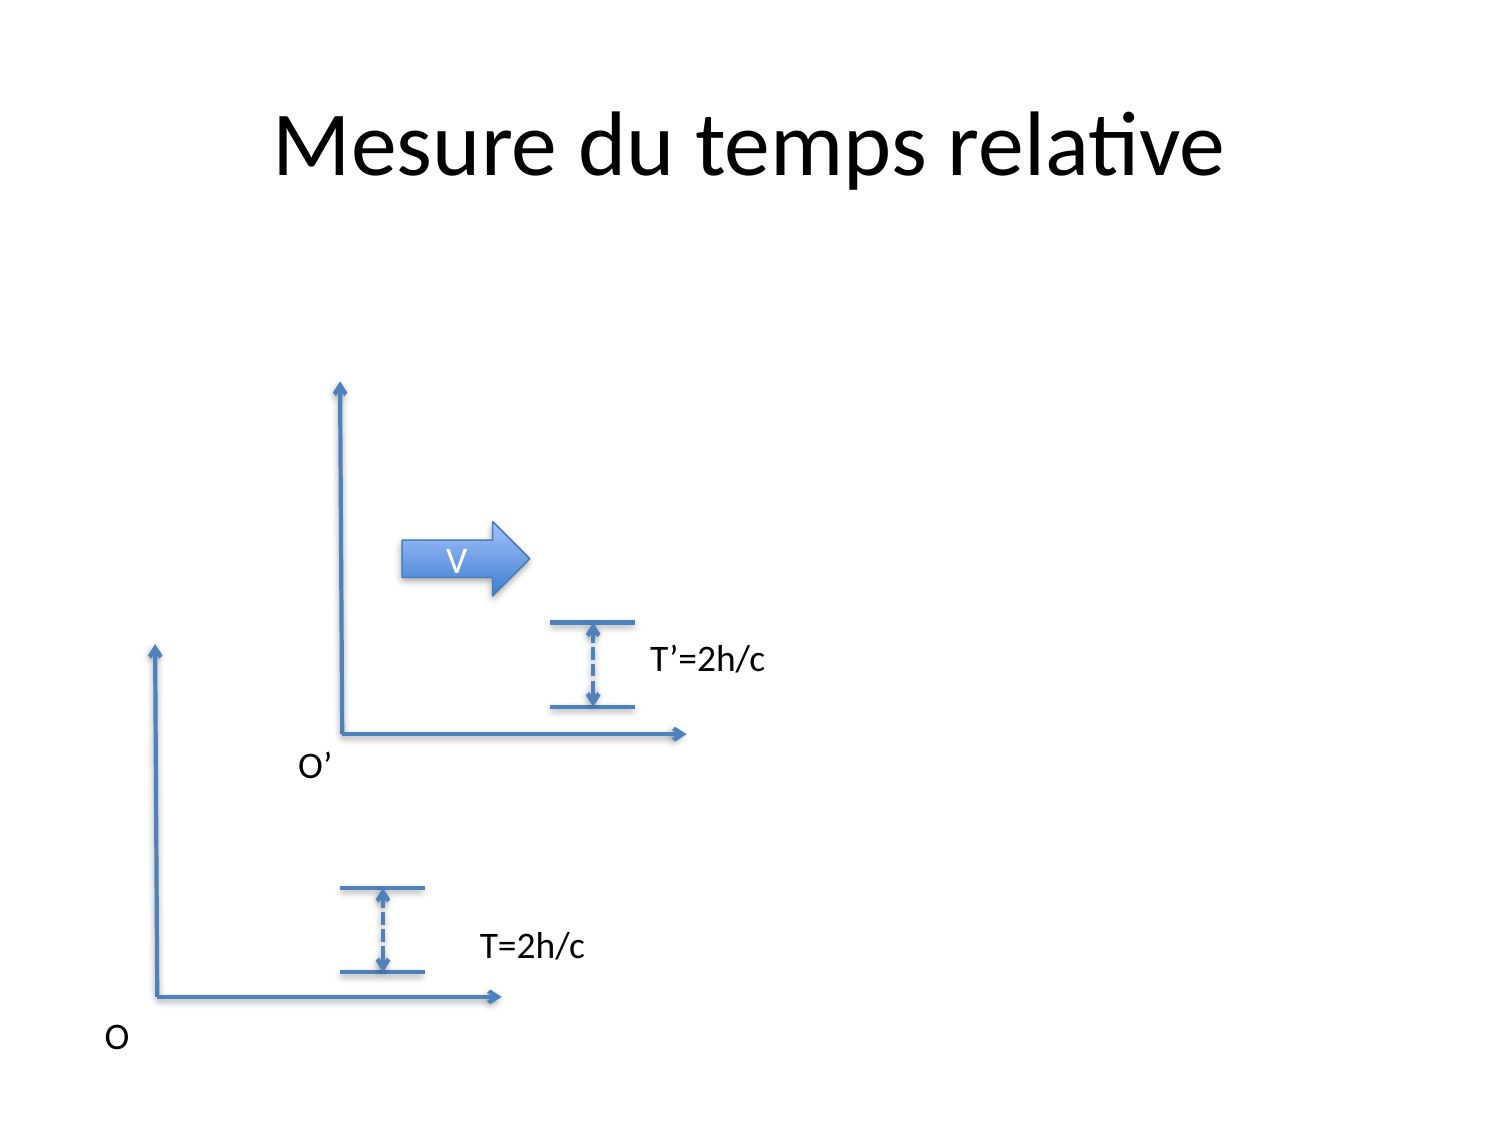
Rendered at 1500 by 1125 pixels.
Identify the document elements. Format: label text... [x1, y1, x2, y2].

title Mesure du temps relative [75, 45, 1425, 233]
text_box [339, 381, 687, 735]
text_box O [89, 1004, 173, 1065]
text_box T’=2h/c [691, 626, 783, 687]
text_box T=2h/c [506, 913, 613, 973]
list [75, 272, 1425, 1016]
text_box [154, 643, 502, 998]
